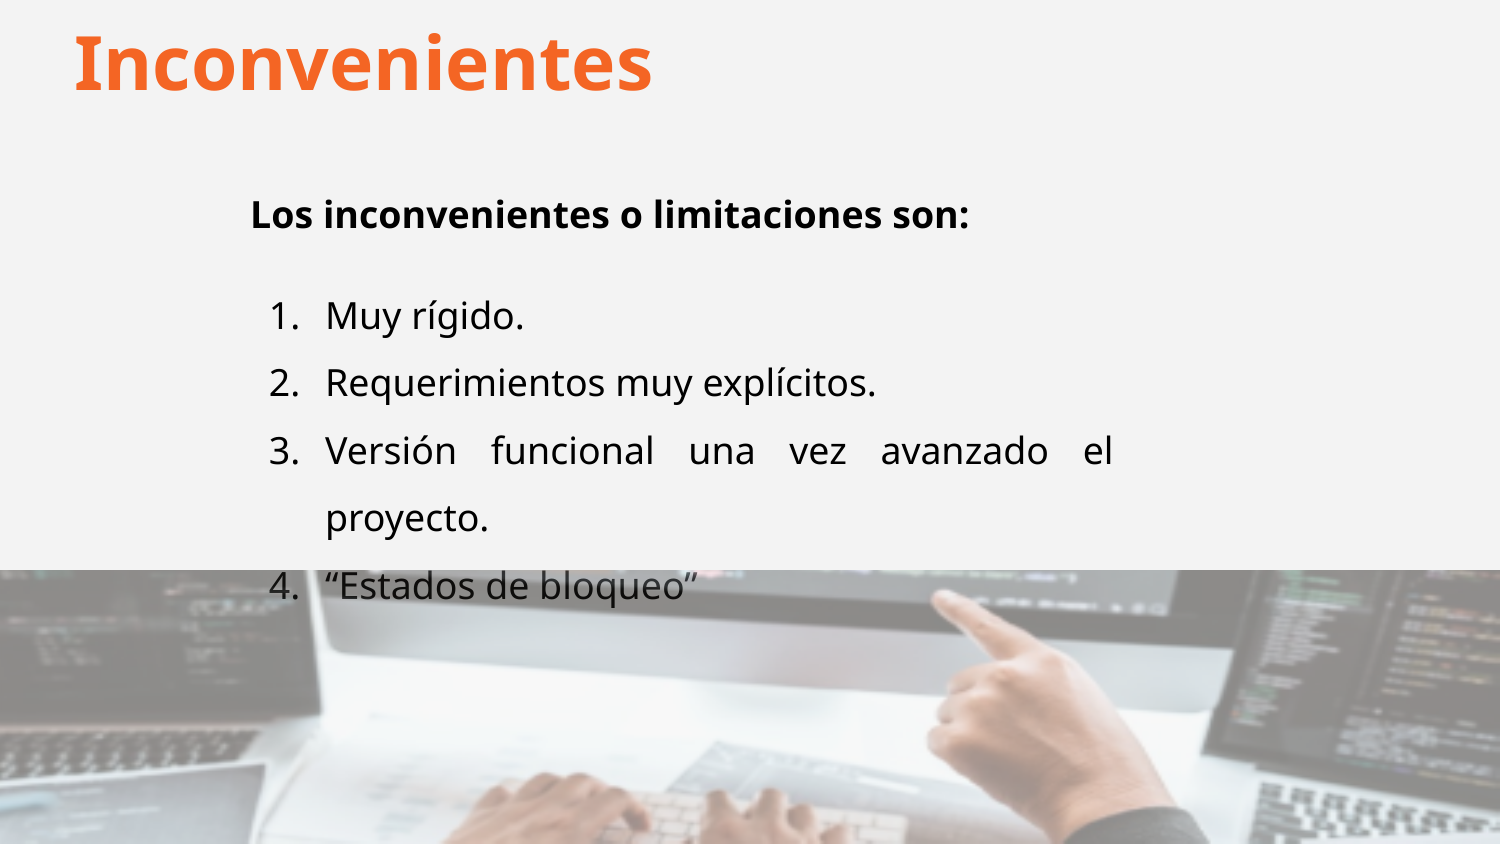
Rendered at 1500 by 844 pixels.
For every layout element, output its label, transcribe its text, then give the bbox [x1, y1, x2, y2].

title Inconvenientes [59, 0, 1264, 159]
picture [0, 570, 1500, 844]
title Los inconvenientes o limitaciones son: Muy rígido. Requerimientos muy explícitos. Versión funcional una vez avanzado el proyecto. “Estados de bloqueo” [235, 175, 1130, 568]
